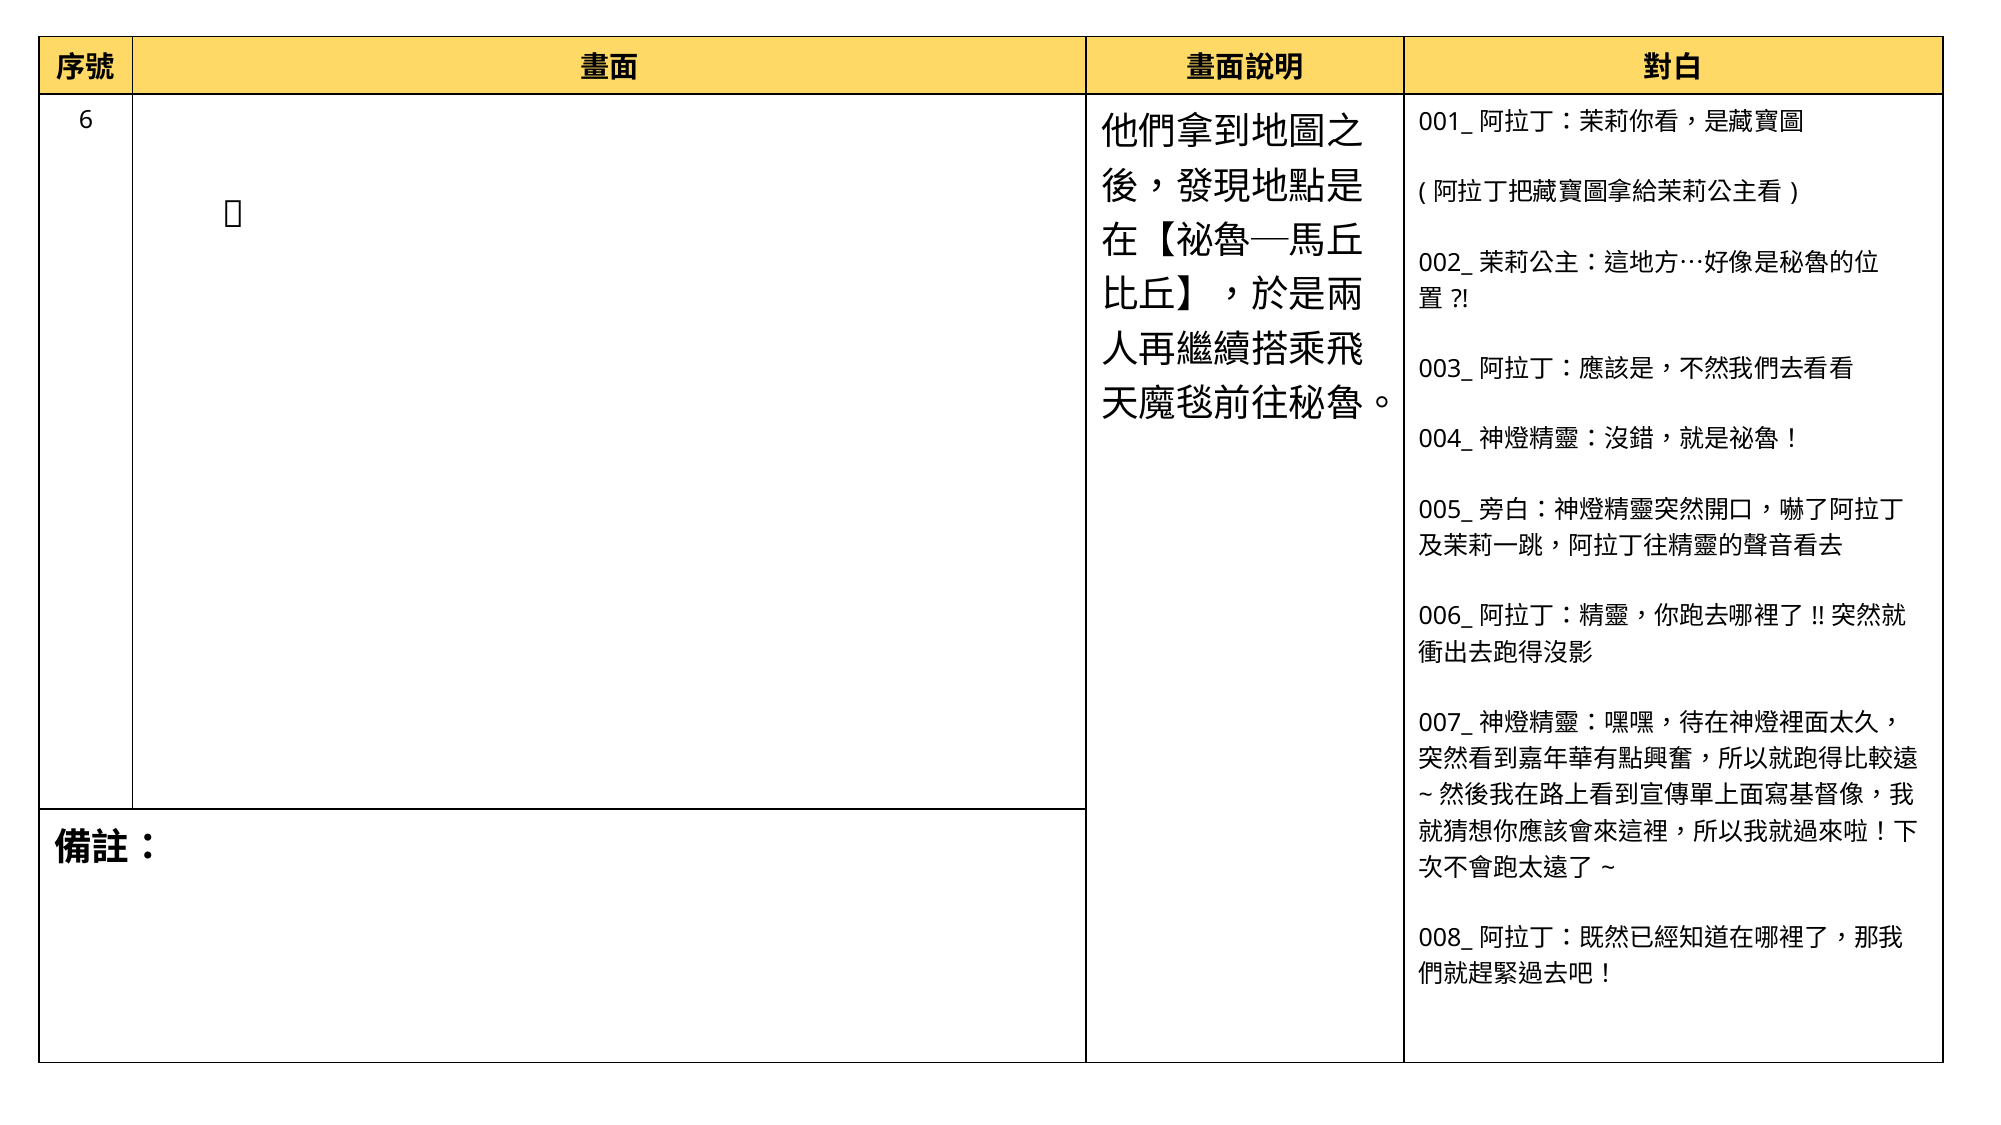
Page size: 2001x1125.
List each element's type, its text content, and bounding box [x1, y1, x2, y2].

table_cell [133, 95, 1085, 808]
table_header 序號 [40, 37, 132, 93]
text_box  [207, 183, 273, 243]
table_header 畫面說明 [1087, 37, 1403, 93]
table_header 對白 [1405, 37, 1942, 93]
table_header 畫面 [133, 37, 1085, 93]
table_cell 001_阿拉丁：茉莉你看，是藏寶圖 (阿拉丁把藏寶圖拿給茉莉公主看) 002_茉莉公主：這地方…好像是秘魯的位置?! 003_阿拉丁：應該是，不然我們去看看 004_神燈精靈：沒錯，就是祕魯！ 005_旁白：神燈精靈突然開口，嚇了阿拉丁及茉莉一跳，阿拉丁往精靈的聲音看去 006_阿拉丁：精靈，你跑去哪裡了!!突然就衝出去跑得沒影 007_神燈精靈：嘿嘿，待在神燈裡面太久，突然看到嘉年華有點興奮，所以就跑得比較遠~然後我在路上看到宣傳單上面寫基督像，我就猜想你應該會來這裡，所以我就過來啦！下次不會跑太遠了~ 008_阿拉丁：既然已經知道在哪裡了，那我們就趕緊過去吧！ [1405, 95, 1942, 1062]
table_cell 6 [40, 95, 132, 808]
table_cell 備註： [40, 810, 1085, 1062]
table_cell 他們拿到地圖之後，發現地點是在【祕魯─馬丘比丘】，於是兩人再繼續搭乘飛天魔毯前往秘魯。 [1087, 95, 1403, 1062]
